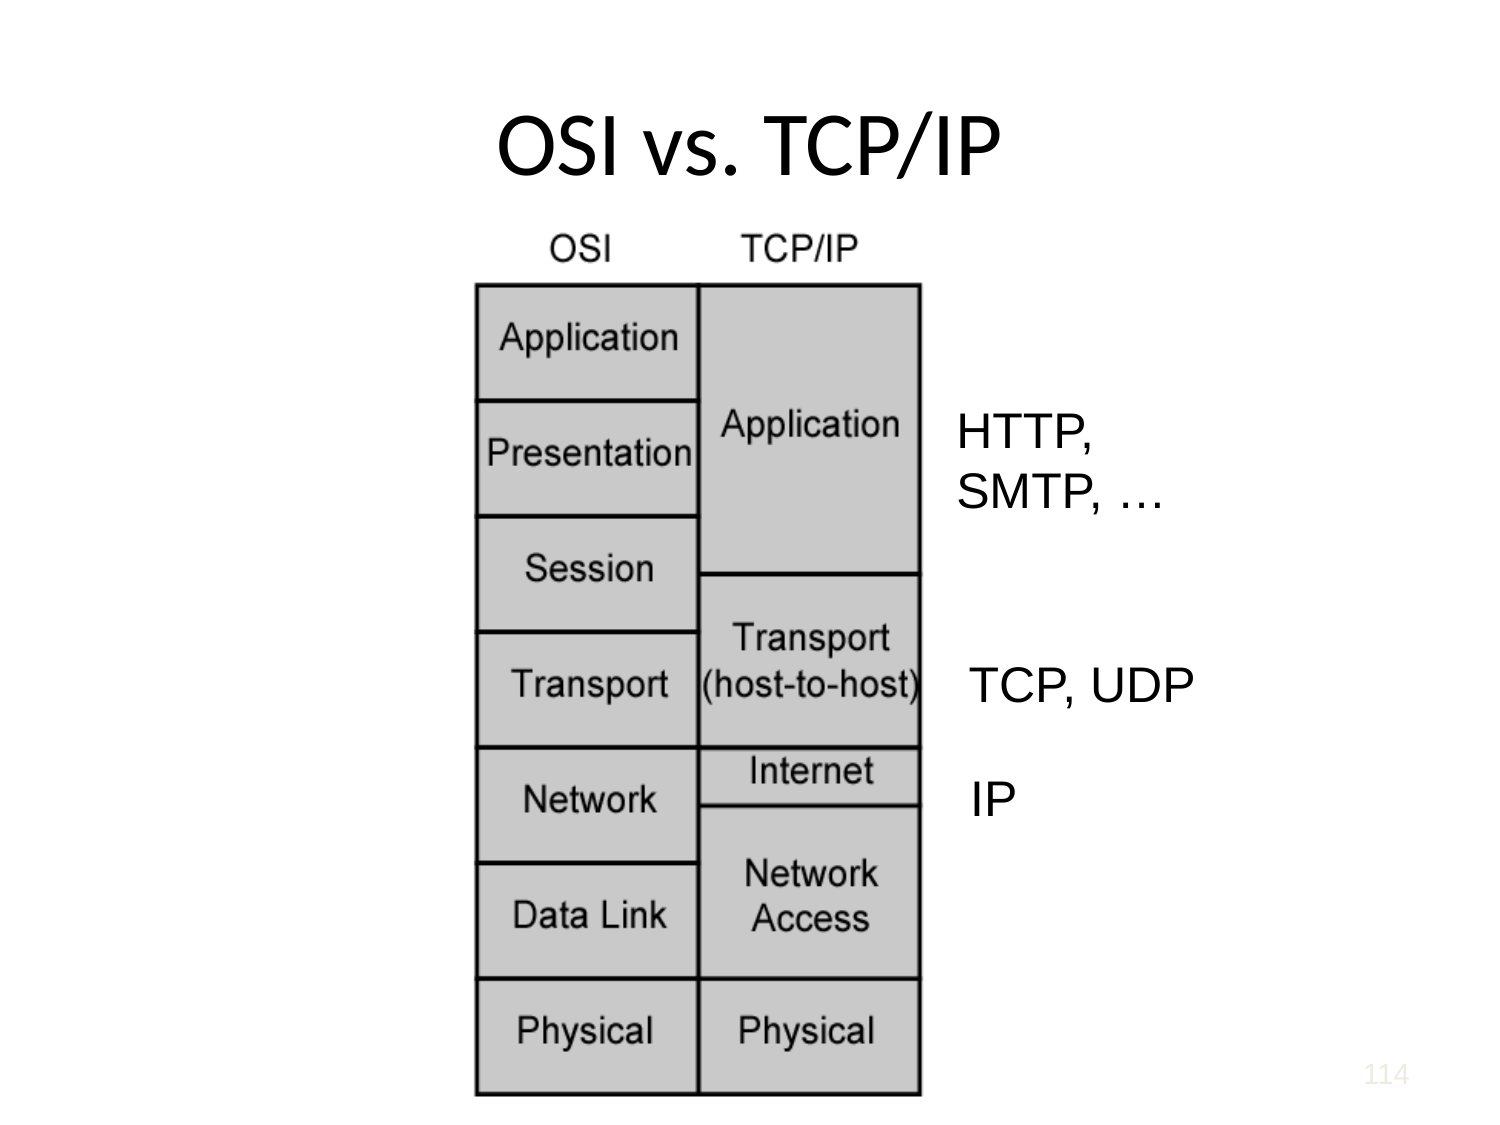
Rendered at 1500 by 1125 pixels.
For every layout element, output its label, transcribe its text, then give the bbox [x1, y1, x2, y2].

slide_number 114 [1304, 1042, 1425, 1103]
picture [110, 214, 1301, 1106]
title OSI vs. TCP/IP [75, 45, 1425, 233]
